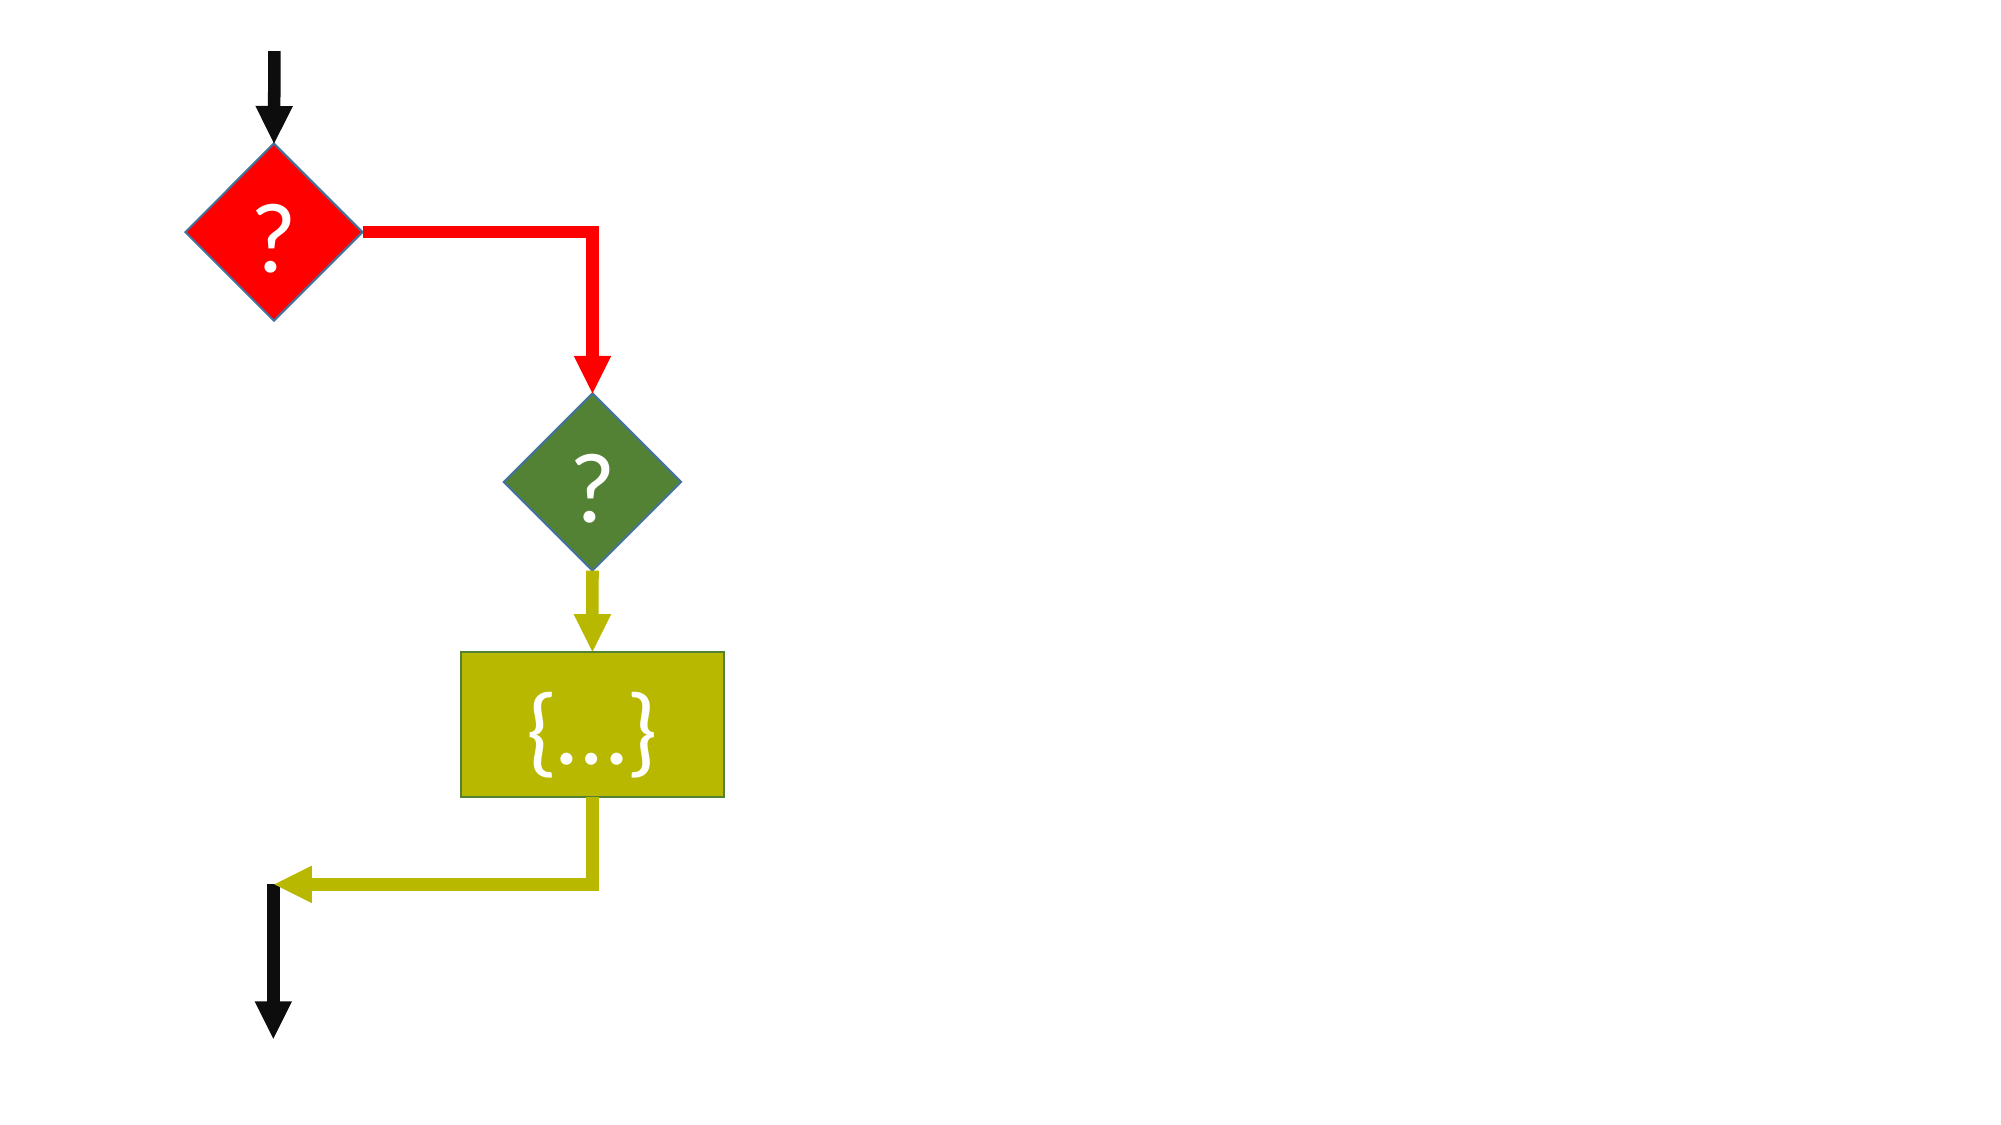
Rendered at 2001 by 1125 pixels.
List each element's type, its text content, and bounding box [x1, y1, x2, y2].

text_box {…} [460, 651, 725, 798]
text_box ? [502, 393, 683, 570]
text_box ? [183, 142, 363, 323]
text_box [362, 232, 593, 394]
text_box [389, 681, 478, 1000]
